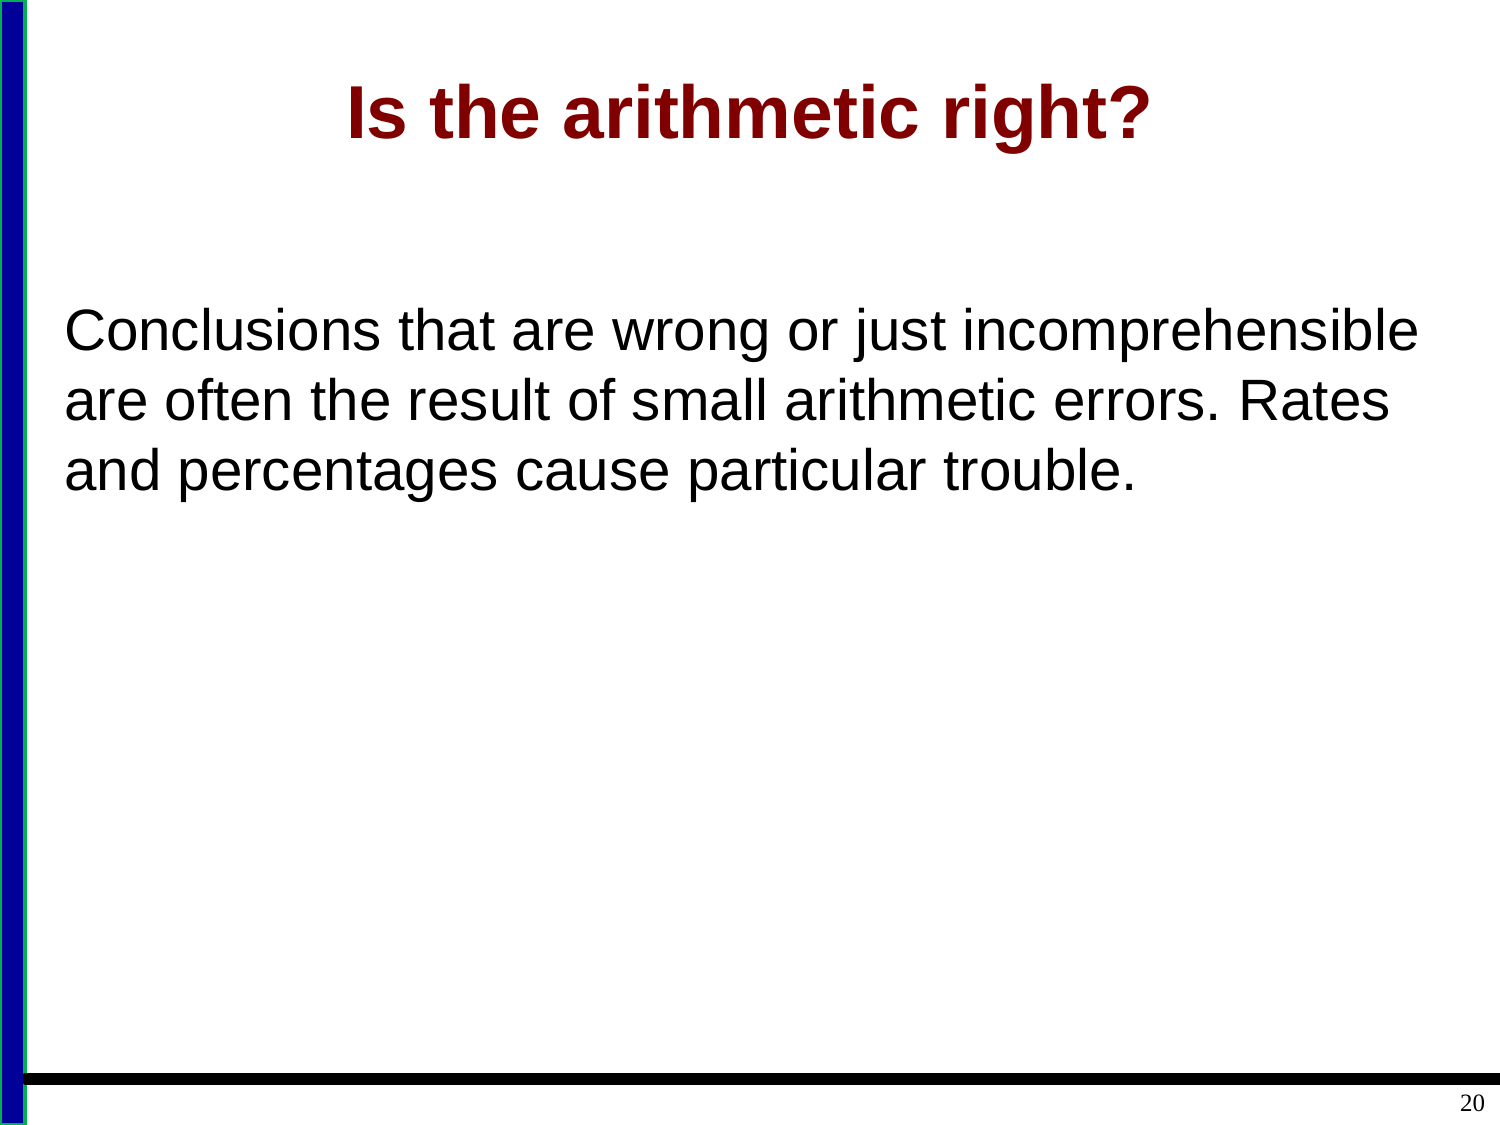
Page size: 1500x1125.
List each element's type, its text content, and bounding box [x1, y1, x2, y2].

text_box Conclusions that are wrong or just incomprehensible are often the result of small arithmetic errors. Rates and percentages cause particular trouble. [49, 284, 1487, 580]
title Is the arithmetic right? [75, 60, 1425, 248]
